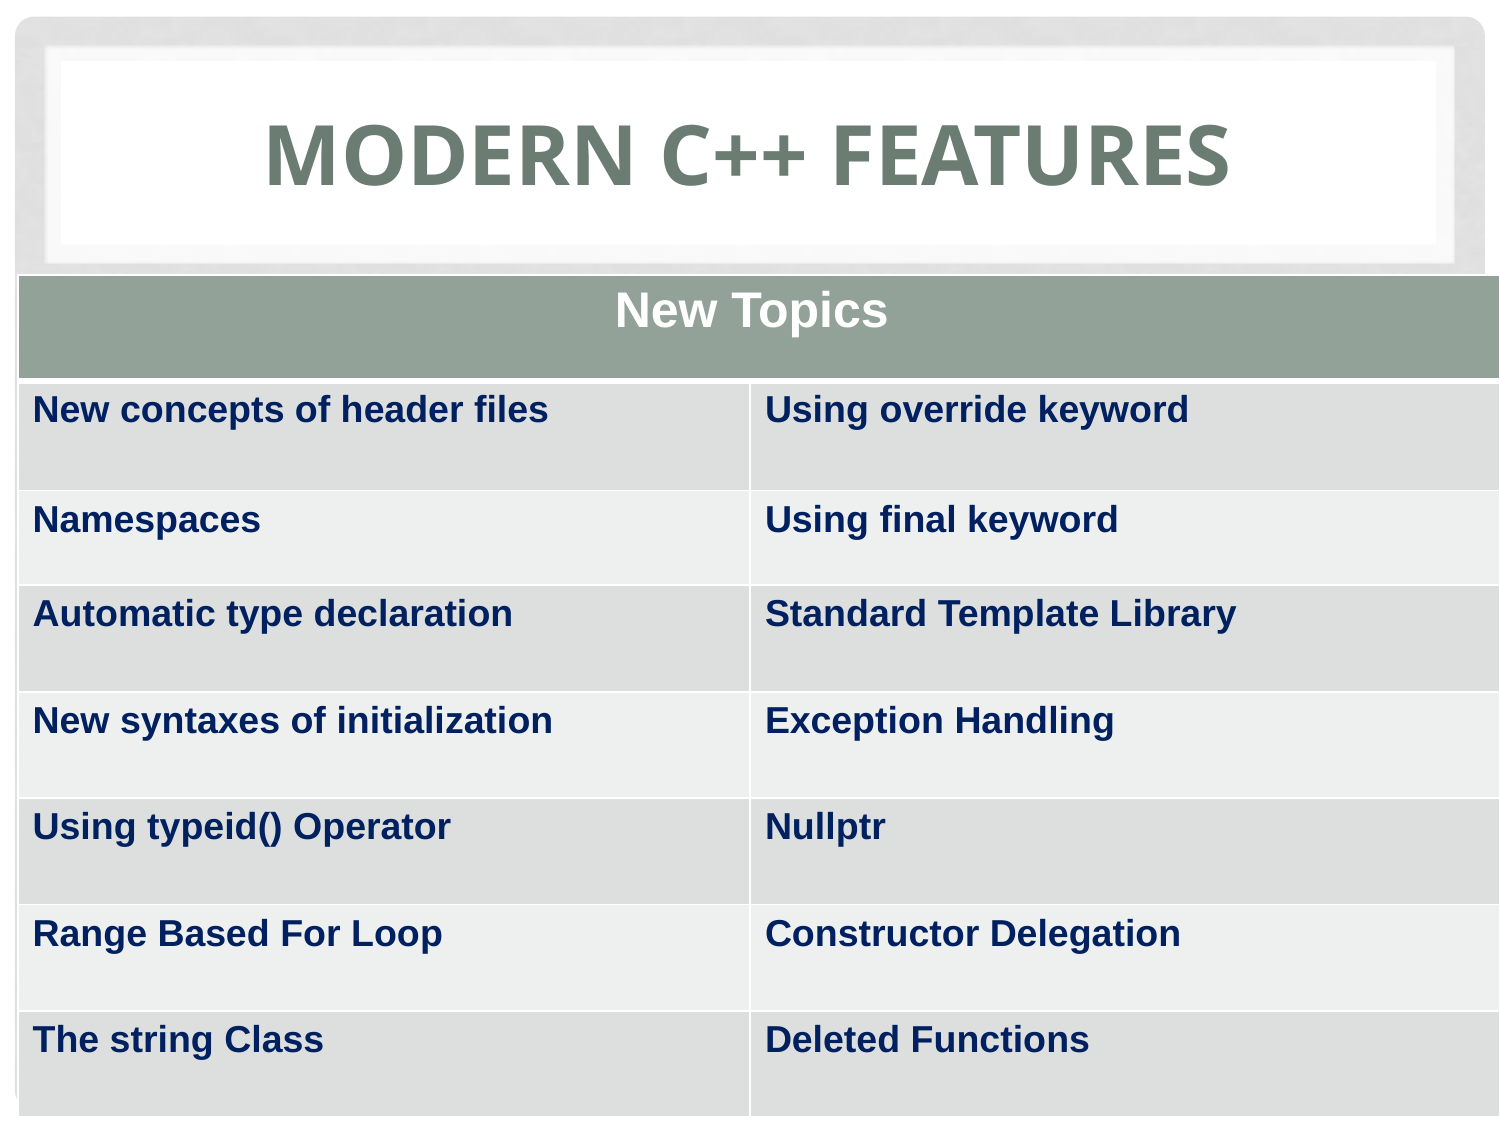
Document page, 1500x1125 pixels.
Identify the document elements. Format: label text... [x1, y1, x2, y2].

table_cell Range Based For Loop [19, 905, 749, 1010]
table_cell New syntaxes of initialization [19, 693, 749, 797]
table_cell New concepts of header files [19, 384, 749, 490]
table_cell Exception Handling [751, 693, 1499, 797]
table_cell Using typeid() Operator [19, 799, 749, 904]
table_header New Topics [19, 276, 1499, 378]
table_cell Automatic type declaration [19, 586, 749, 691]
table_cell Using override keyword [751, 384, 1499, 490]
table_cell Namespaces [19, 491, 749, 584]
table_cell Nullptr [751, 799, 1499, 904]
table_cell Using final keyword [751, 491, 1499, 584]
table_cell Standard Template Library [751, 586, 1499, 691]
table_cell The string Class [19, 1012, 749, 1116]
table_cell Constructor Delegation [751, 905, 1499, 1010]
title MODERN C++ Features [69, 66, 1425, 238]
table_cell Deleted Functions [751, 1012, 1499, 1116]
